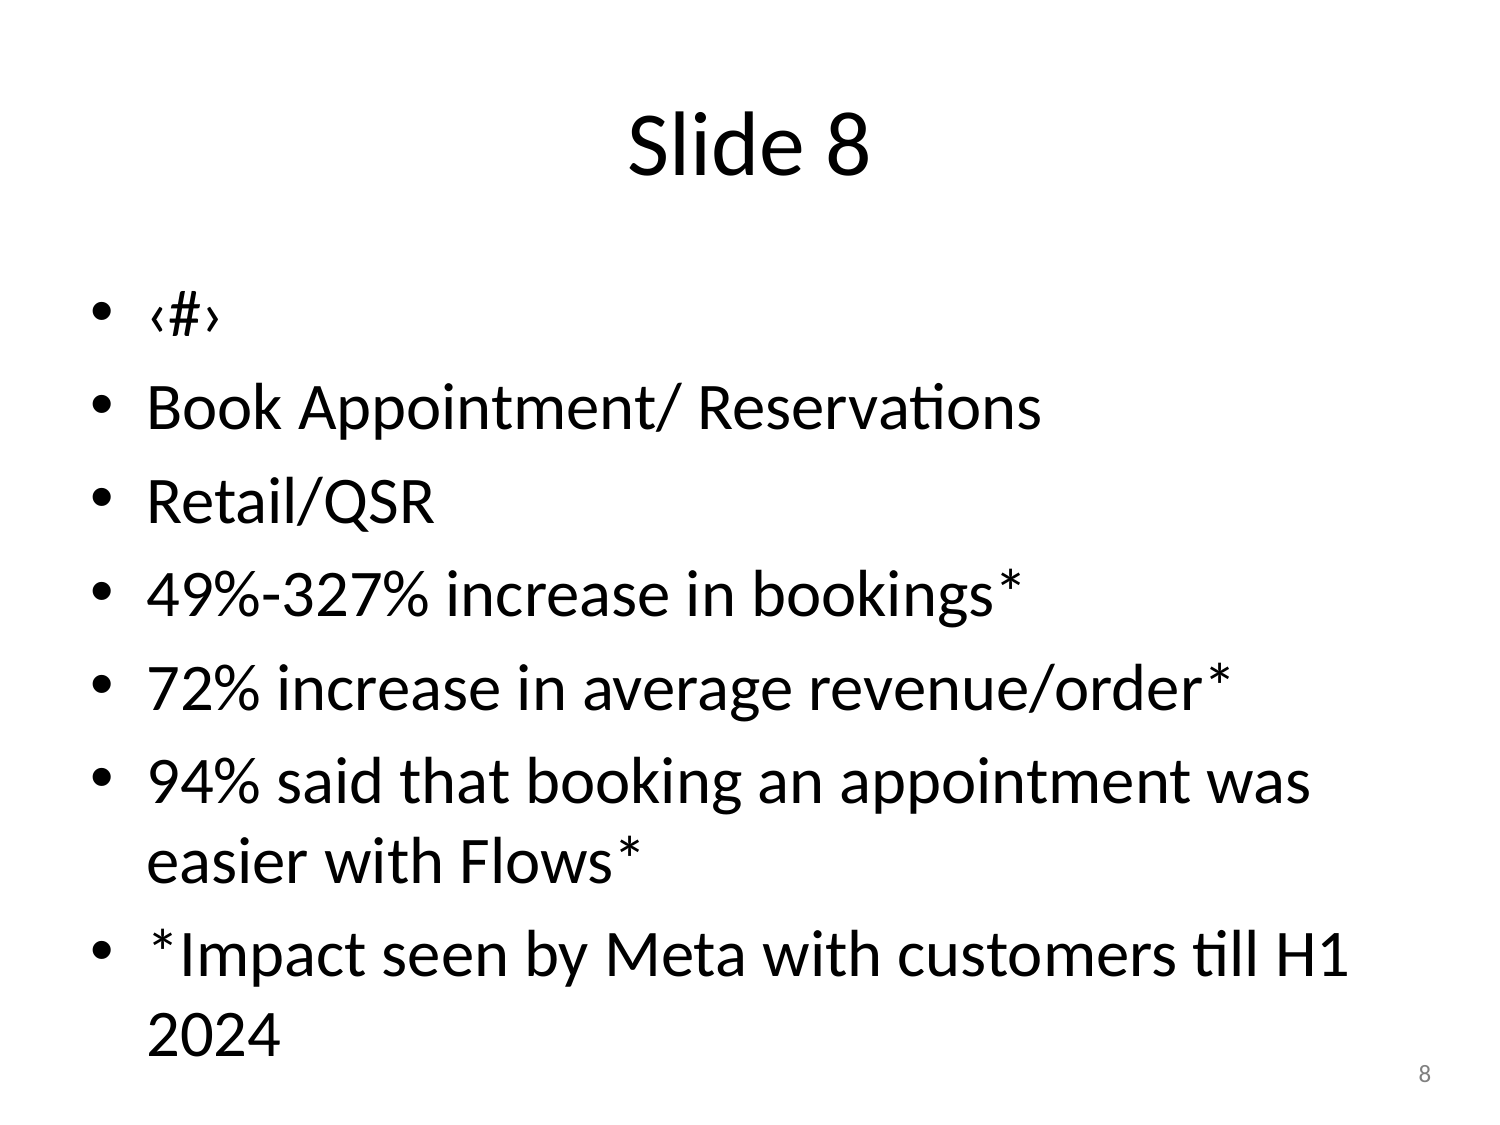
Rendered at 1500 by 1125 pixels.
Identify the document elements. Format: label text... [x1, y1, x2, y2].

title Slide 8 [75, 45, 1425, 233]
list ‹#› Book Appointment/ Reservations Retail/QSR 49%-327% increase in bookings* 72% increase in average revenue/order* 94% said that booking an appointment was easier with Flows* *Impact seen by Meta with customers till H1 2024 [75, 262, 1425, 1005]
text_box 8 [1403, 1050, 1447, 1095]
